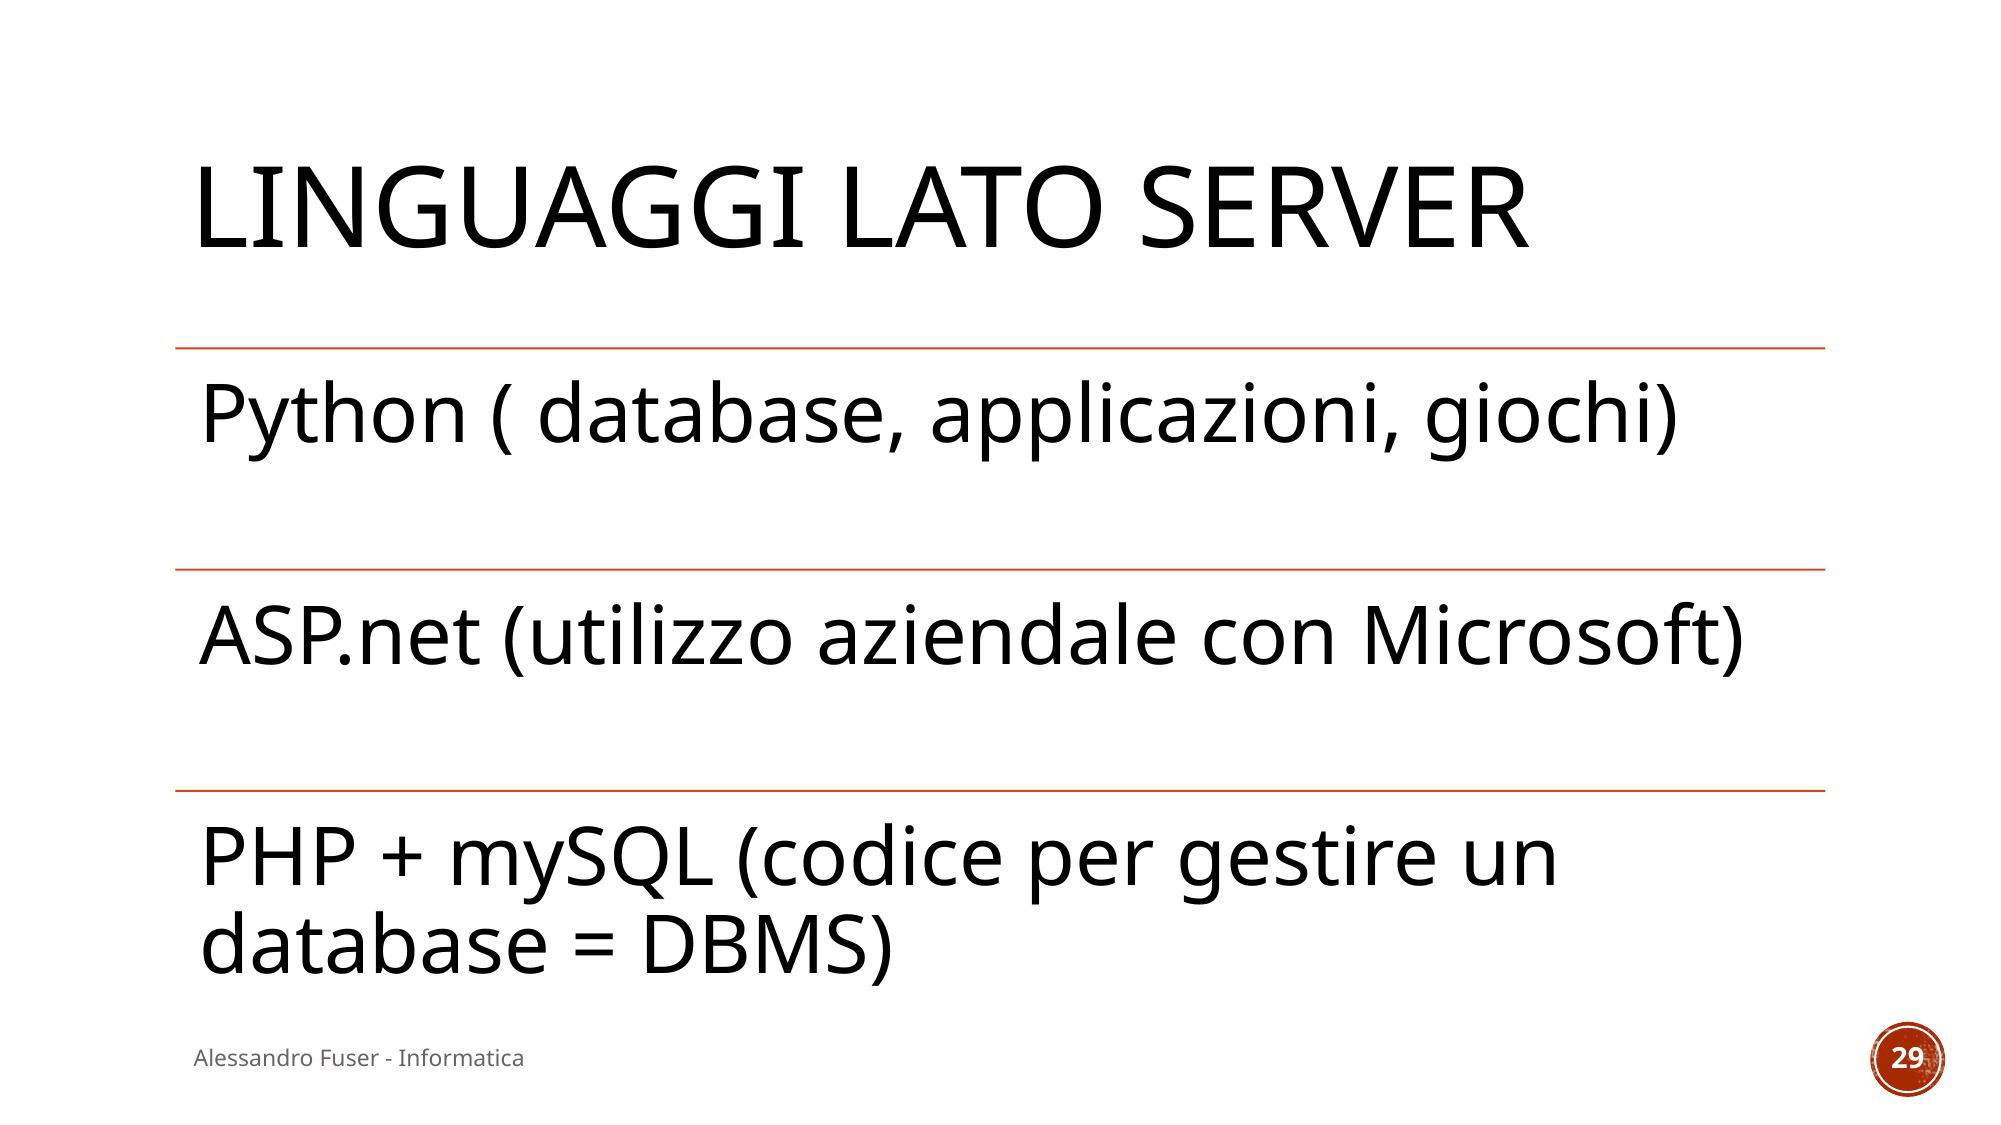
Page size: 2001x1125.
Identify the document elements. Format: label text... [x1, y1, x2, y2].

slide_number 29 [1855, 1028, 1961, 1089]
title Linguaggi lato server [175, 79, 1826, 344]
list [180, 349, 1824, 1011]
footer Alessandro Fuser - Informatica [178, 1028, 1217, 1089]
